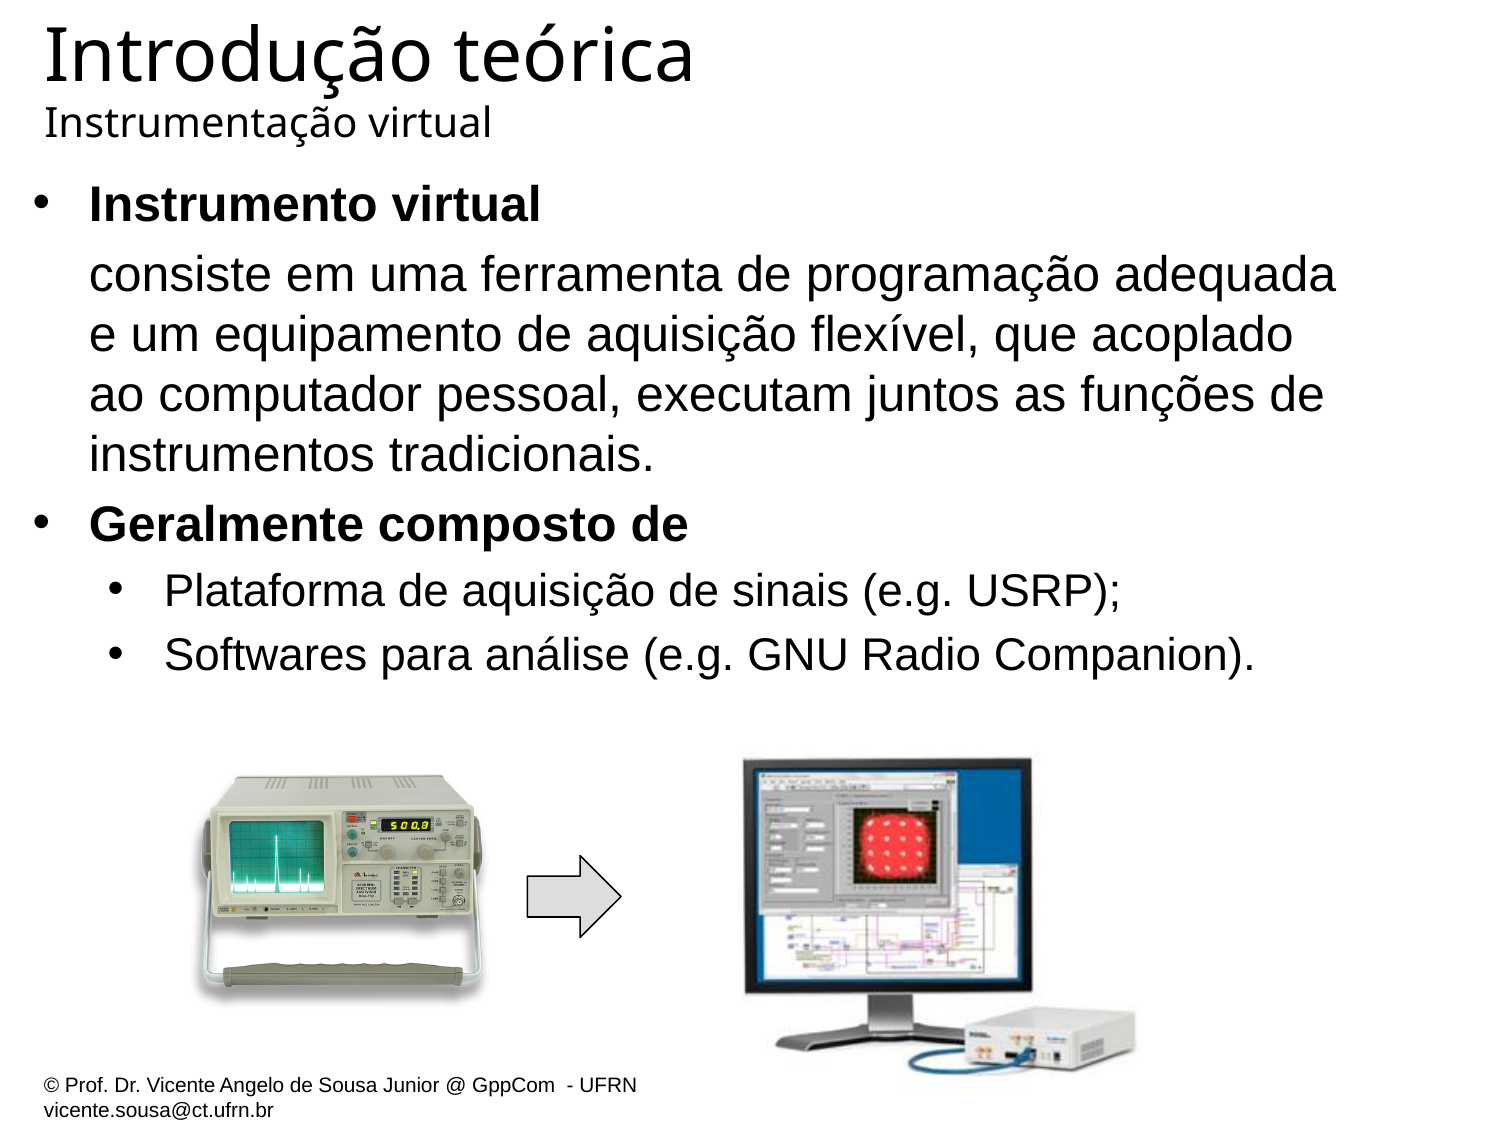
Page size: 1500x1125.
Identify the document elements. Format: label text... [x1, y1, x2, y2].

text_box [527, 855, 622, 938]
picture [187, 773, 490, 1010]
text_box Instrumento virtual consiste em uma ferramenta de programação adequada e um equipamento de aquisição flexível, que acoplado ao computador pessoal, executam juntos as funções de instrumentos tradicionais. Geralmente composto de Plataforma de aquisição de sinais (e.g. USRP); Softwares para análise (e.g. GNU Radio Companion). [17, 164, 1353, 519]
title Introdução teórica Instrumentação virtual [29, 7, 1393, 146]
picture [702, 740, 1179, 1125]
